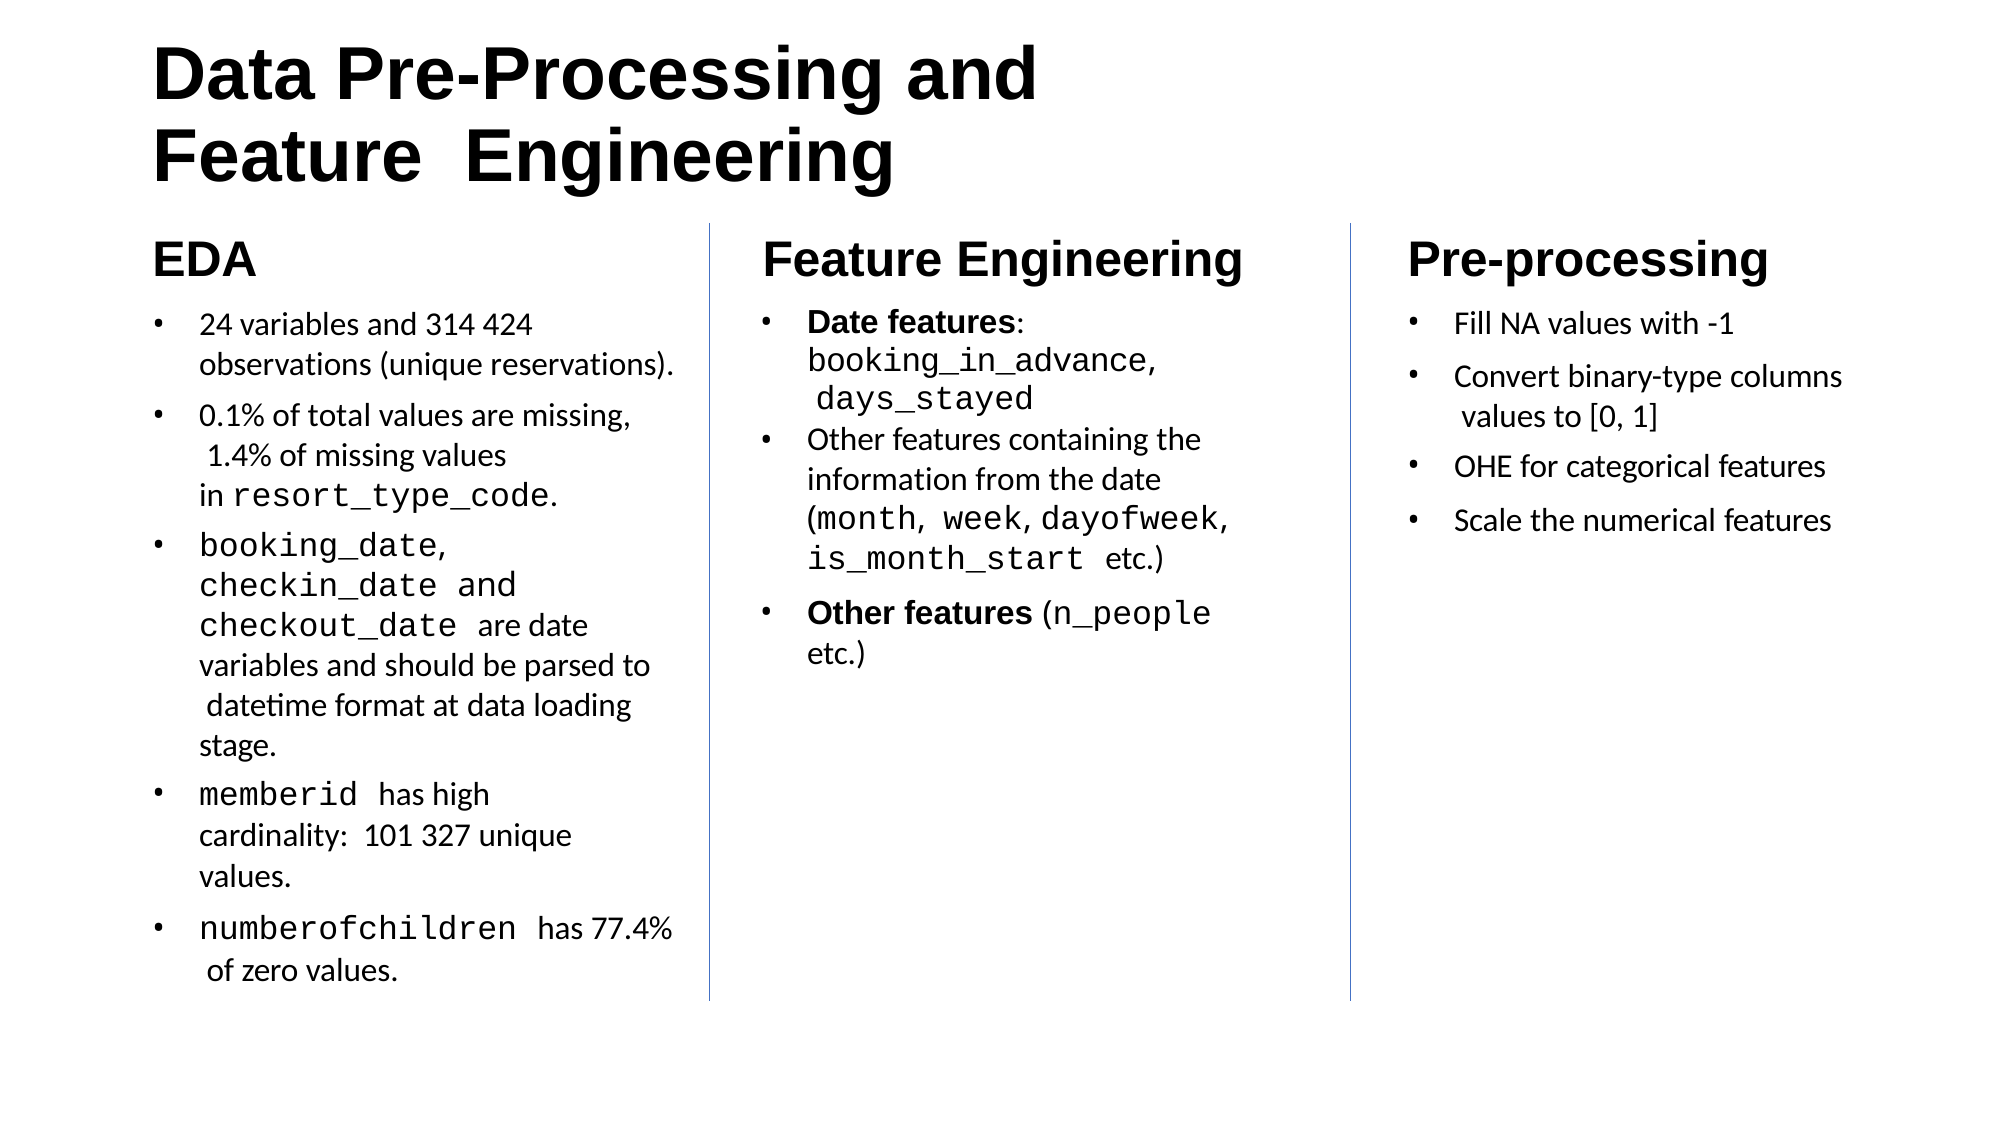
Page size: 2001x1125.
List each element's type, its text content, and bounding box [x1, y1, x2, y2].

title Data Pre-Processing and Feature Engineering [150, 21, 1310, 221]
text_box Pre-processing [1405, 223, 1774, 286]
text_box 24 variables and 314 424 observations (unique reservations). 0.1% of total values are missing, 1.4% of missing values in resort_type_code. booking_date, checkin_date and checkout_date are date variables and should be parsed to datetime format at data loading stage. memberid has high cardinality: 101 327 unique values. numberofchildren has 77.4% of zero values. [150, 298, 679, 988]
text_box Date features: booking_in_advance, days_stayed Other features containing the information from the date (month, week, dayofweek, is_month_start etc.) Other features (n_people etc.) [758, 299, 1286, 671]
text_box EDA Feature Engineering [710, 223, 1246, 286]
text_box Fill NA values with -1 Convert binary-type columns values to [0, 1] OHE for categorical features Scale the numerical features [1405, 286, 1846, 539]
text_box EDA Feature Engineering [150, 223, 709, 286]
